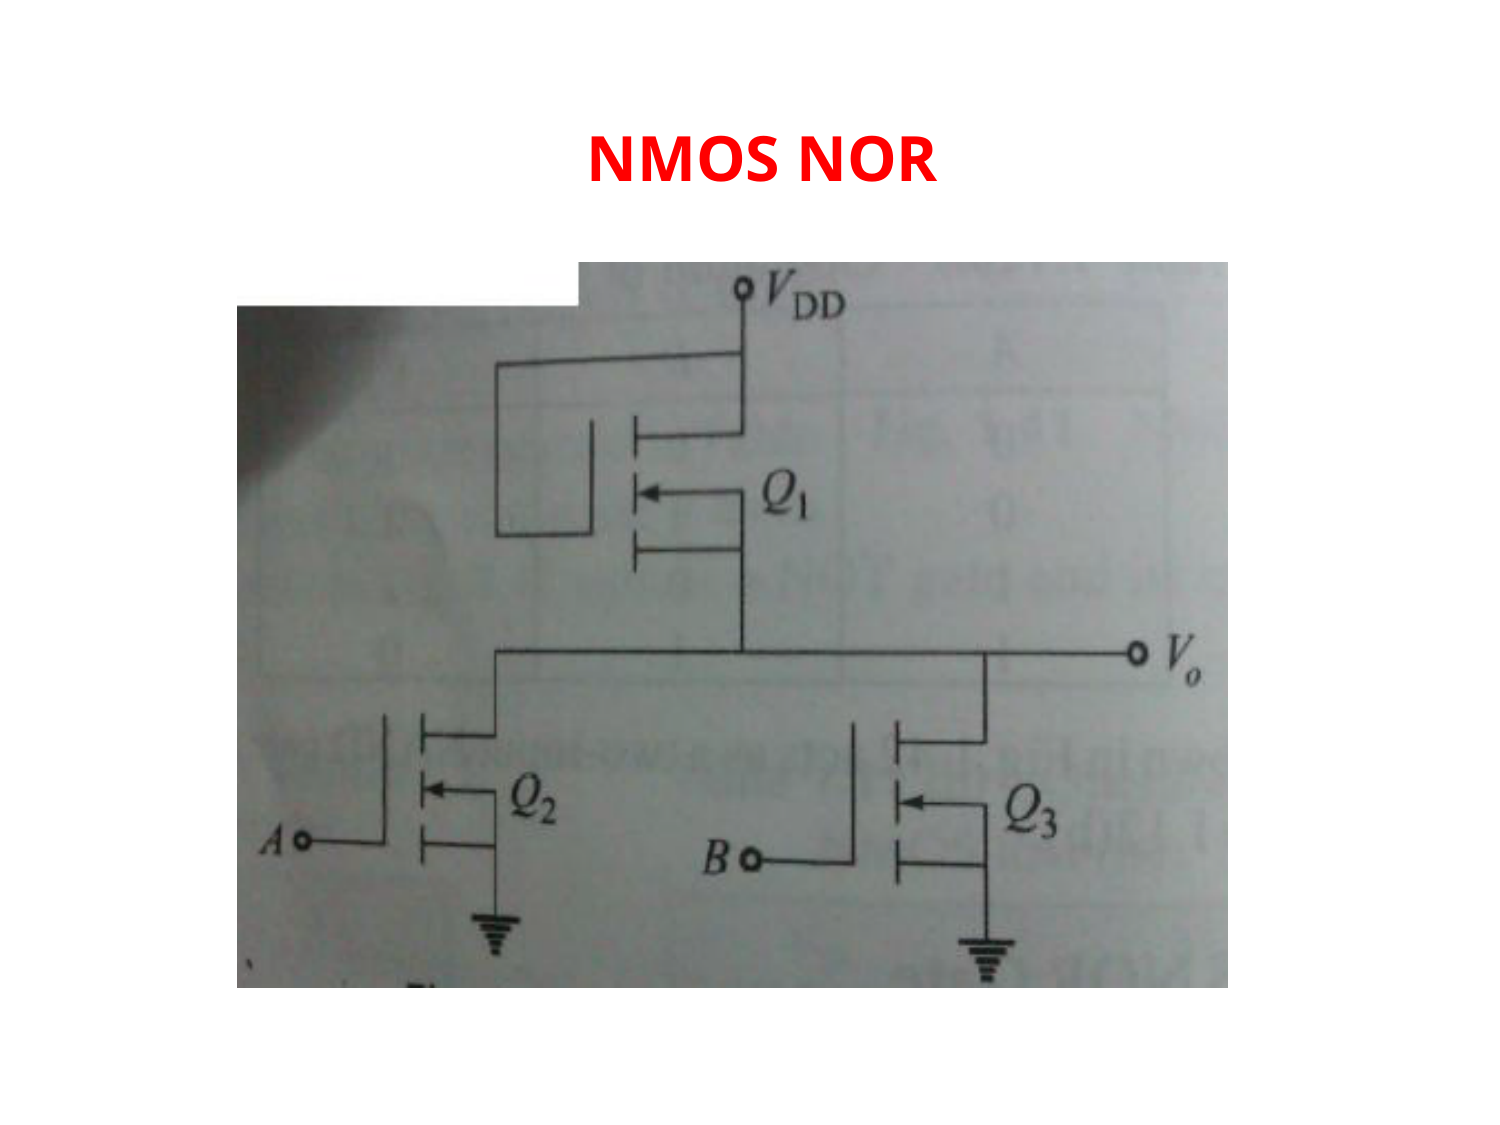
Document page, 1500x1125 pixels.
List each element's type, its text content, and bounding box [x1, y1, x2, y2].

picture [237, 262, 1229, 988]
title NMOS NOR [125, 62, 1400, 250]
